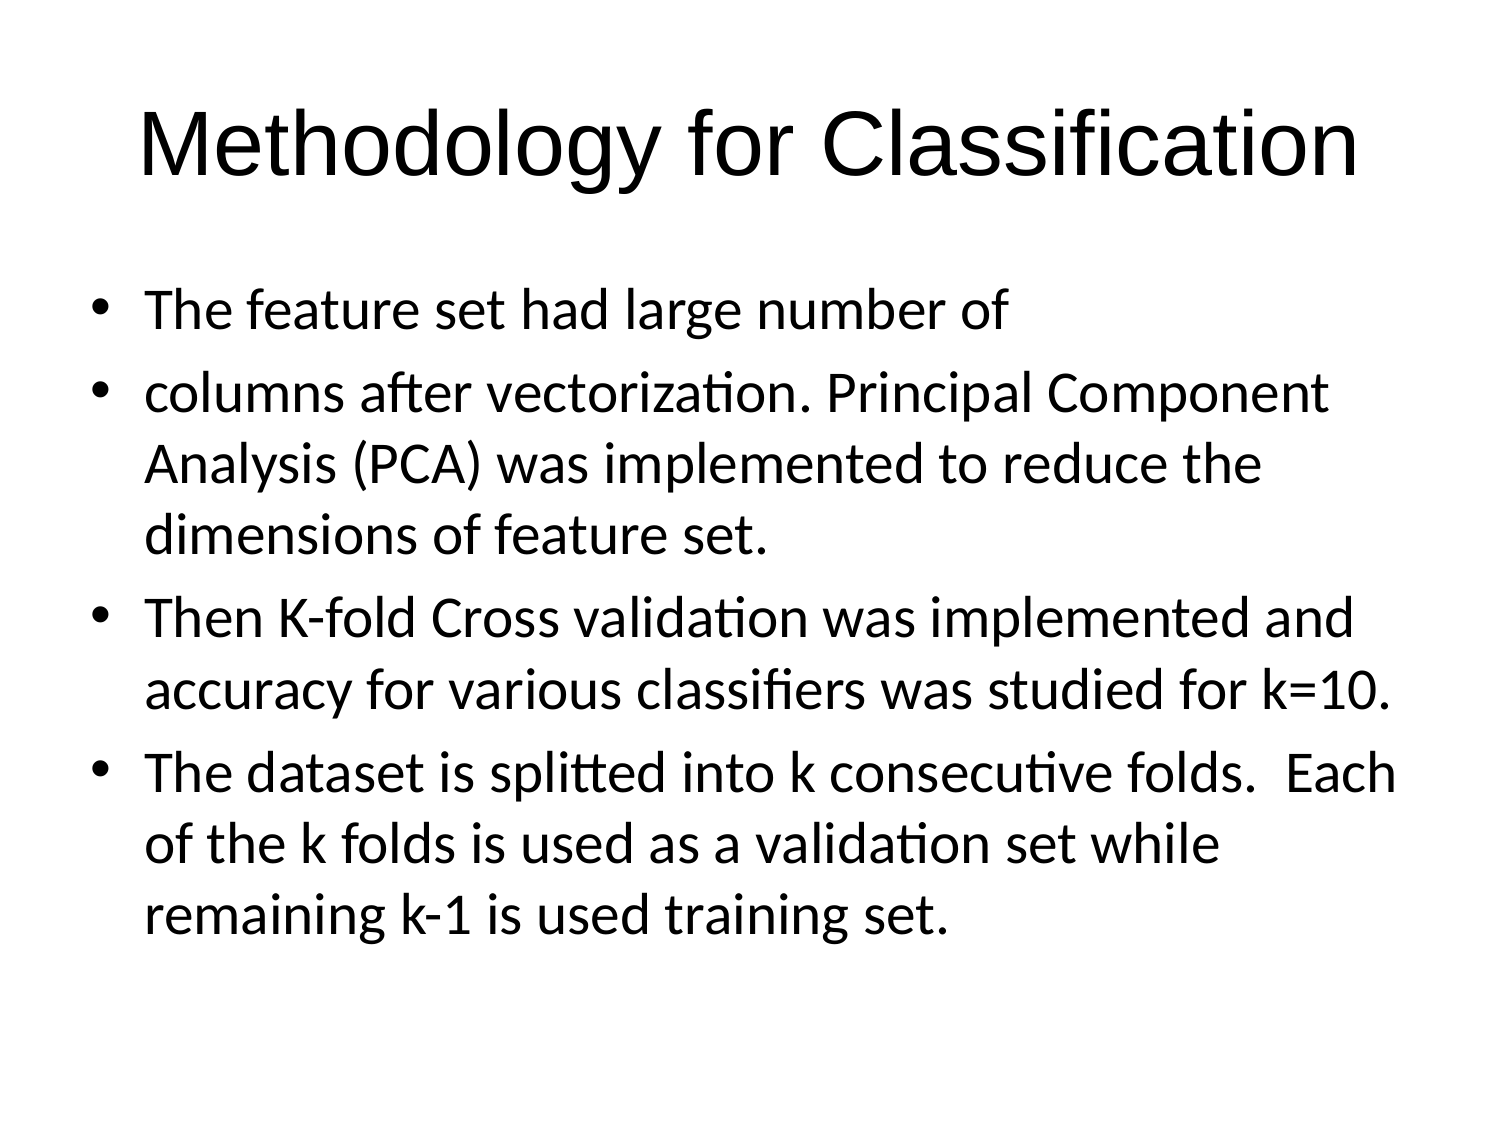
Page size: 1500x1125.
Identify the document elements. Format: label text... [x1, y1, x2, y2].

list The feature set had large number of columns after vectorization. Principal Component Analysis (PCA) was implemented to reduce the dimensions of feature set. Then K-fold Cross validation was implemented and accuracy for various classifiers was studied for k=10. The dataset is splitted into k consecutive folds. Each of the k folds is used as a validation set while remaining k-1 is used training set. [75, 262, 1425, 1005]
title Methodology for Classification [75, 45, 1425, 233]
